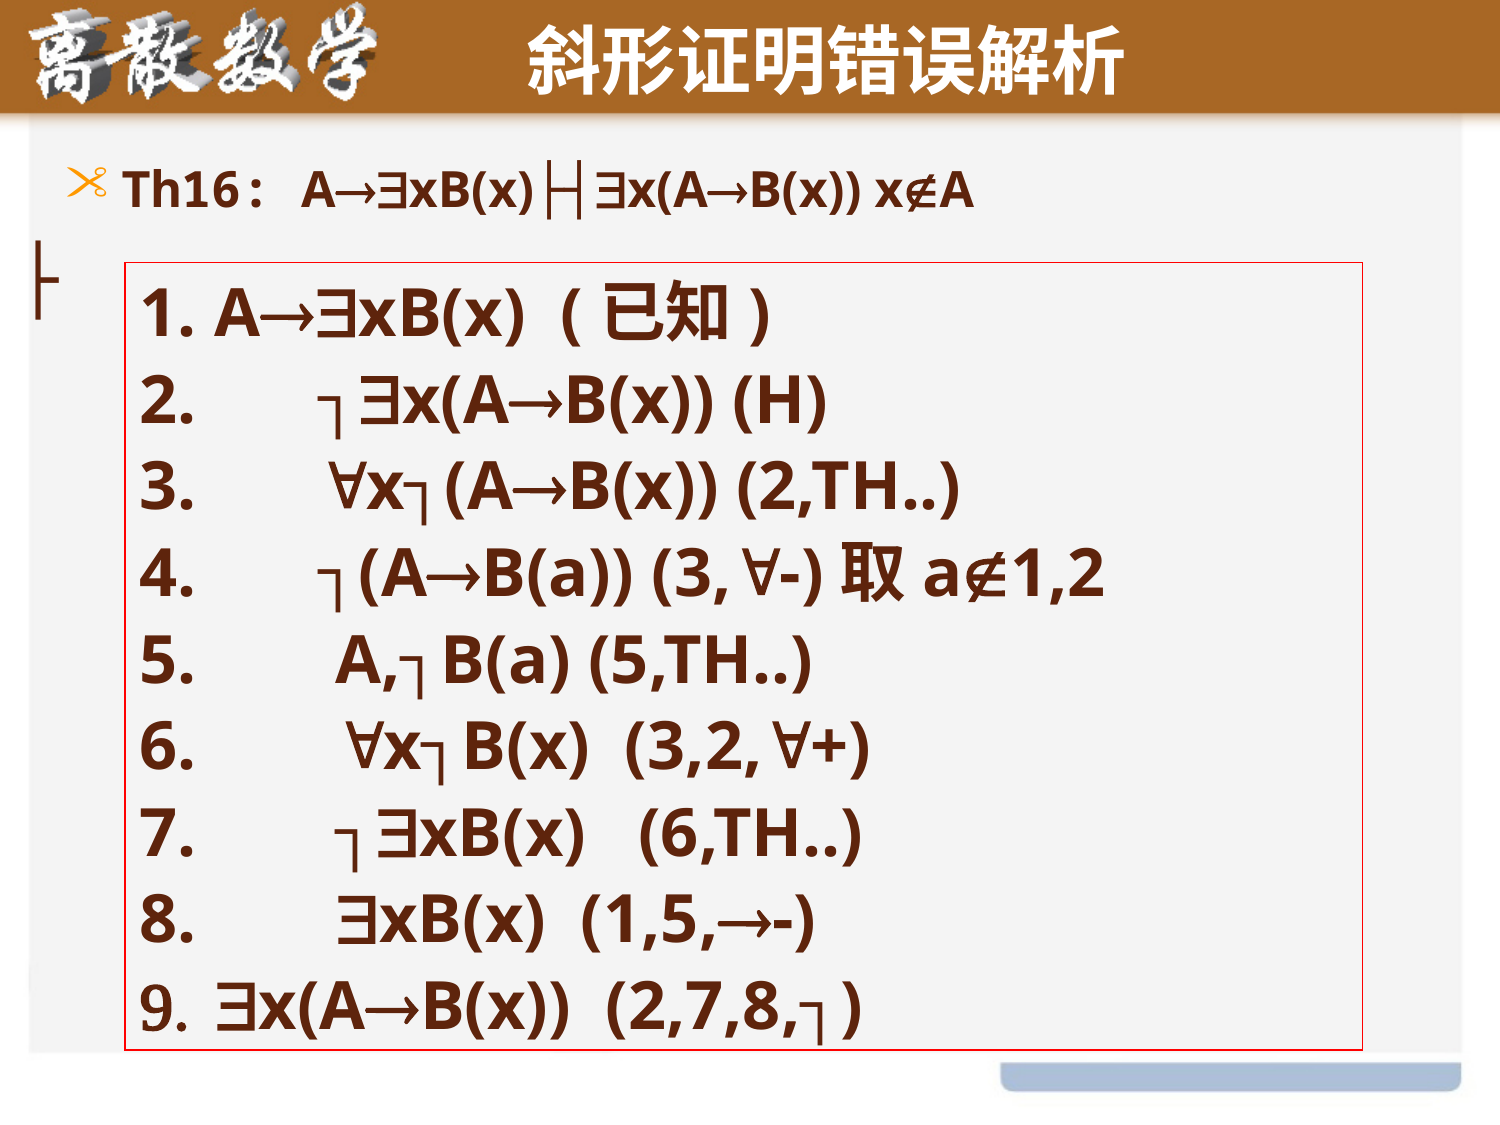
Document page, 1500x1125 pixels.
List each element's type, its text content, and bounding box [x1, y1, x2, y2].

text_box ├ [3, 229, 74, 325]
picture [0, 0, 1500, 1125]
text_box AxB(x) (已知) ┐x(AB(x)) (H) x┐(AB(x)) (2,TH..) ┐(AB(a)) (3,-)取a1,2 A,┐B(a) (5,TH..) x┐B(x) (3,2,+) ┐xB(x) (6,TH..) xB(x) (1,5,-) x(AB(x)) (2,7,8,┐) [125, 262, 1363, 1051]
list Th16: AxB(x)├┤x(AB(x)) xA [50, 149, 1438, 263]
title 斜形证明错误解析 [324, 42, 1329, 112]
